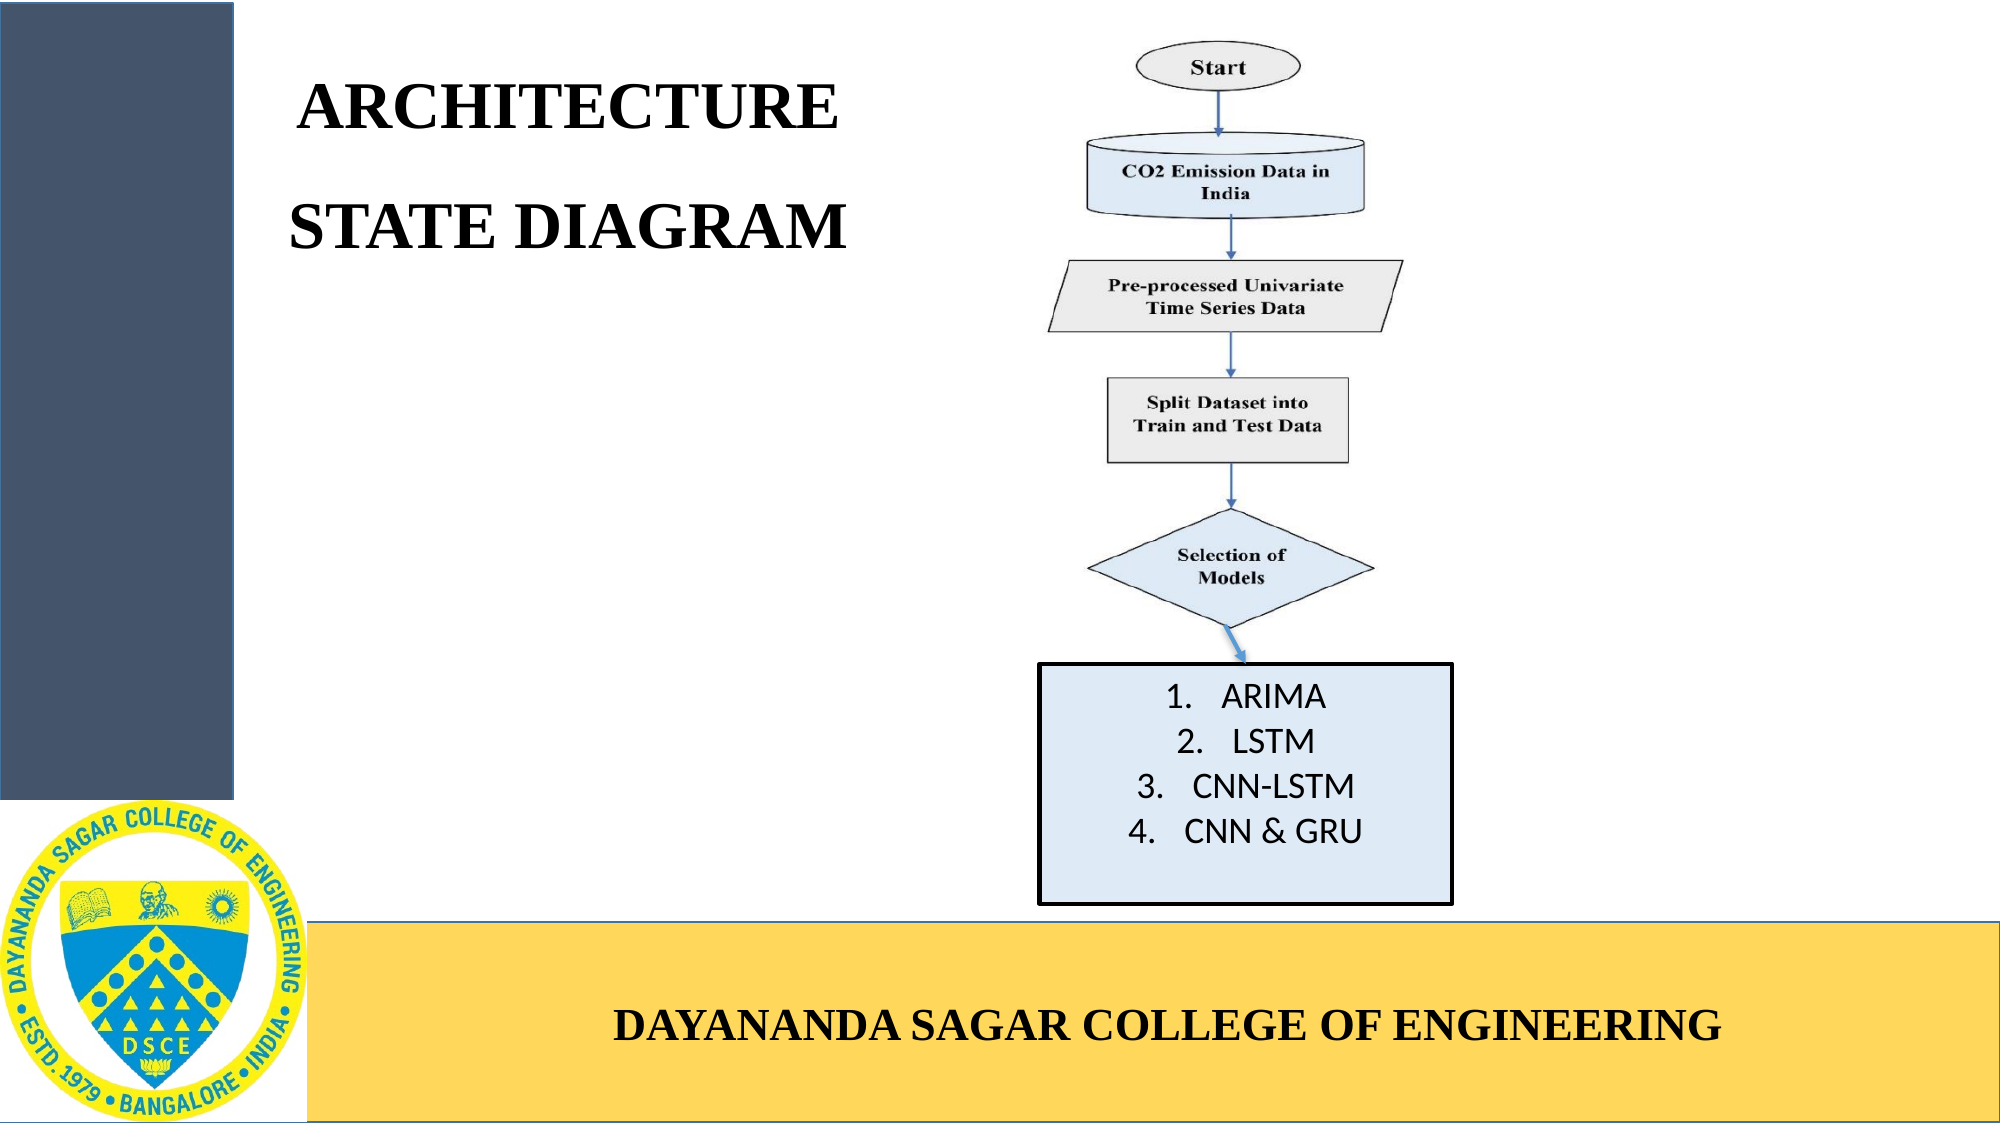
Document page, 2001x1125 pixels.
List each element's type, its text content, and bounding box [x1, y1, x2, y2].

text_box ARCHITECTURE STATE DIAGRAM [262, 14, 875, 270]
text_box ARIMA LSTM CNN-LSTM CNN & GRU [1037, 662, 1454, 906]
picture [877, 20, 1615, 632]
text_box [0, 3, 233, 800]
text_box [1224, 624, 1246, 664]
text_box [307, 921, 2000, 1123]
picture [0, 800, 307, 1123]
